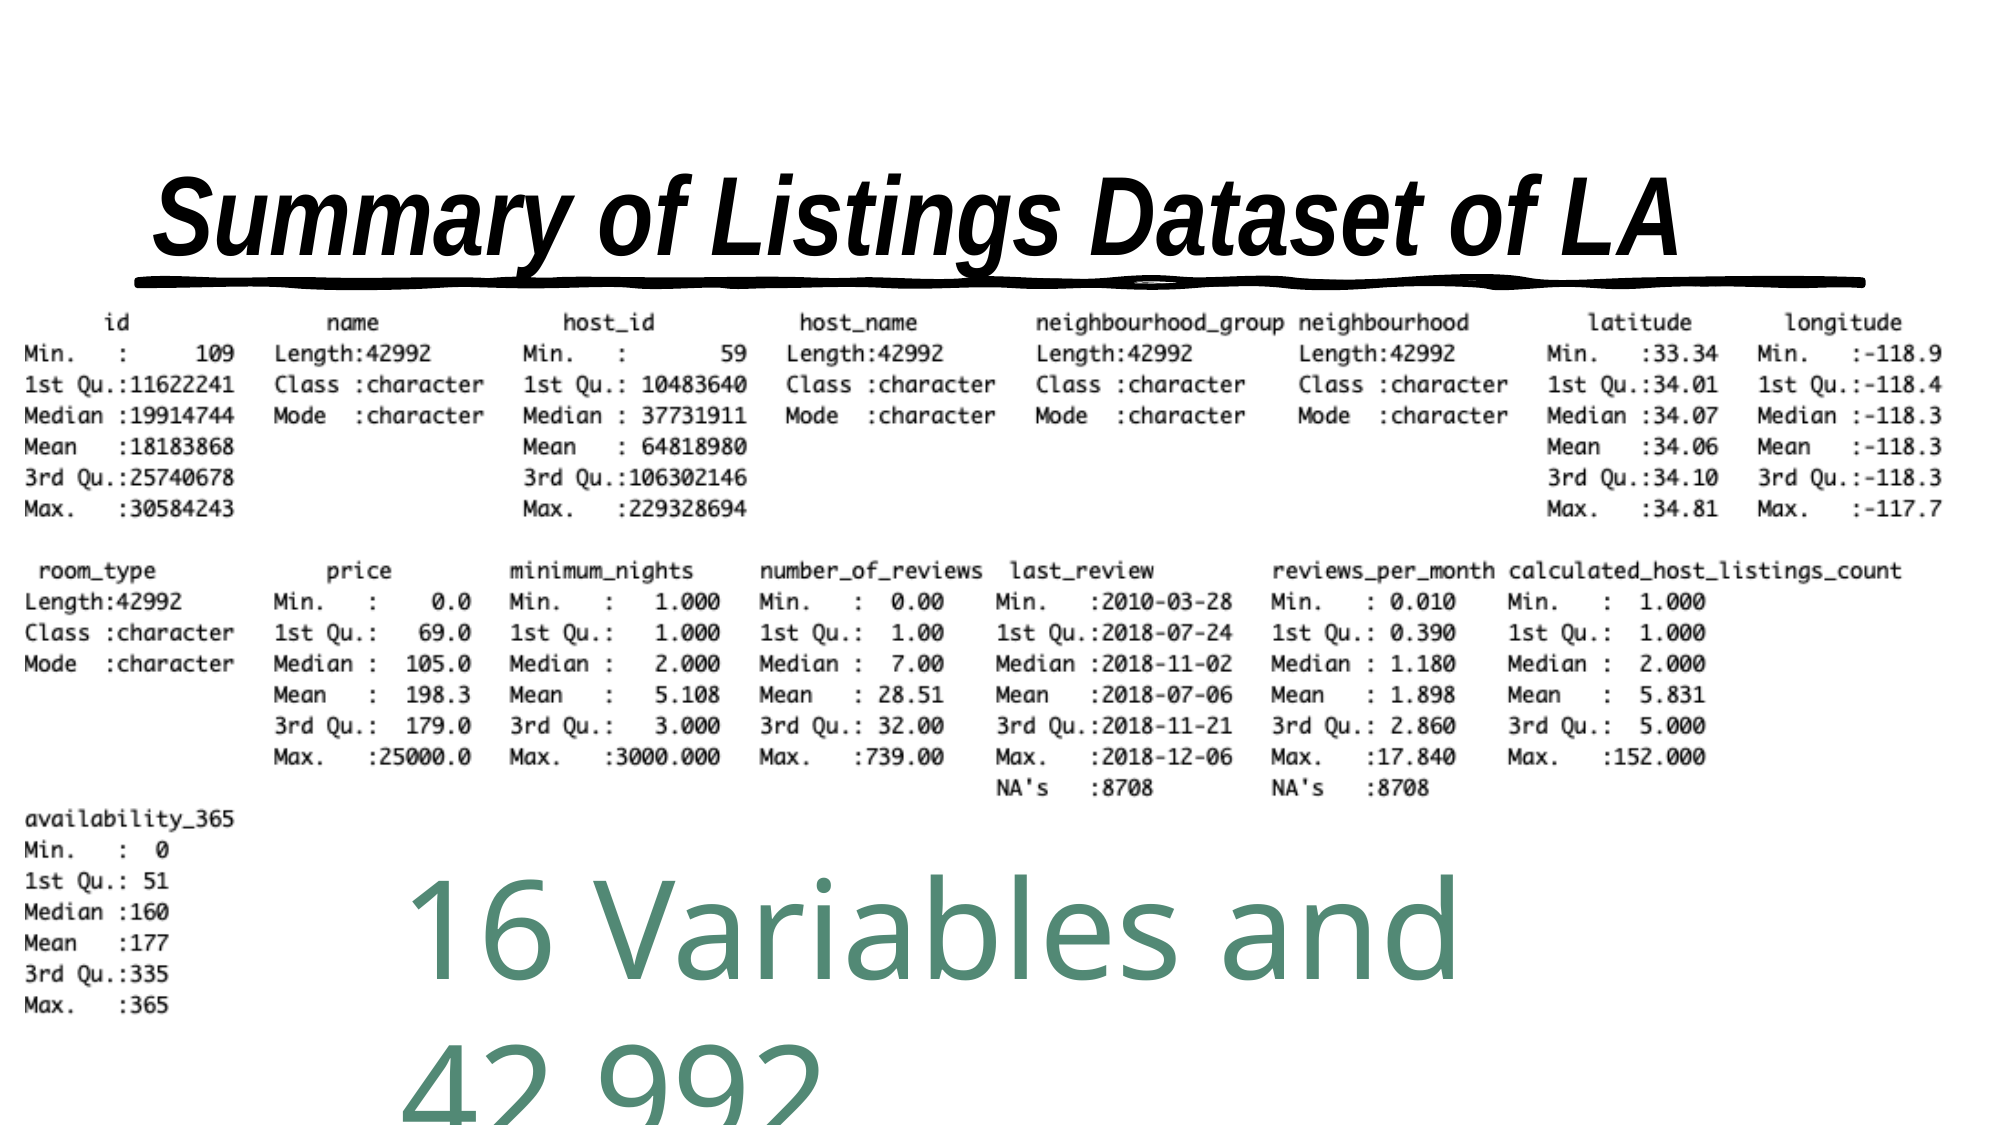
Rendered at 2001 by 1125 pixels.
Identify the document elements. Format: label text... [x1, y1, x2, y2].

picture [25, 307, 1978, 1026]
text_box Summary of Listings Dataset of LA [137, 135, 1713, 286]
text_box 16 Variables and 42,992 Observations [385, 1026, 1732, 1125]
